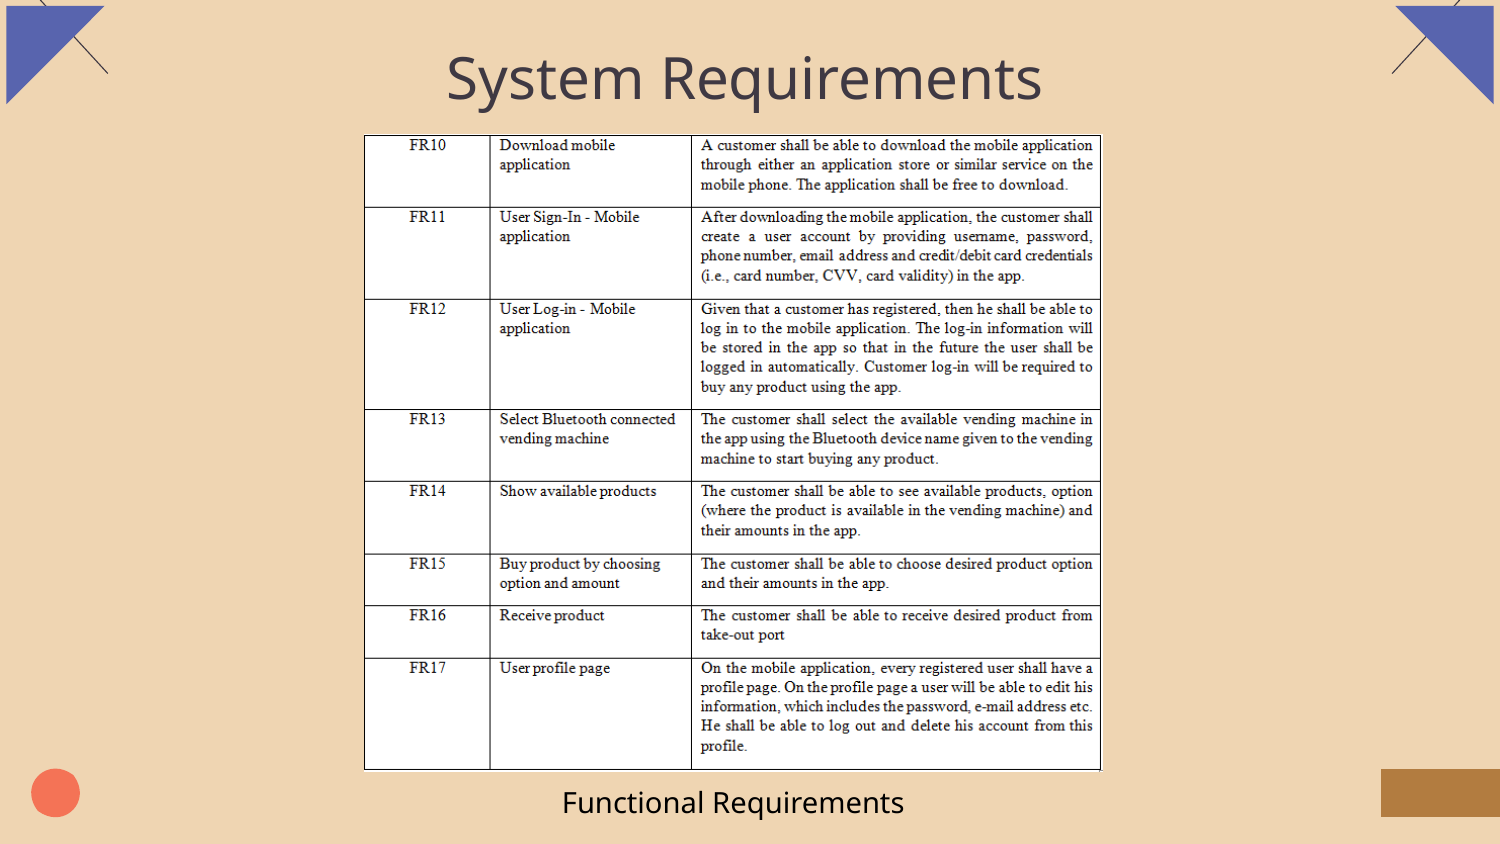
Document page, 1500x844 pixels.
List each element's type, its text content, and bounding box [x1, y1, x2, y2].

text_box System Requirements [432, 34, 1059, 120]
text_box Functional Requirements [547, 781, 920, 827]
picture [364, 134, 1103, 773]
